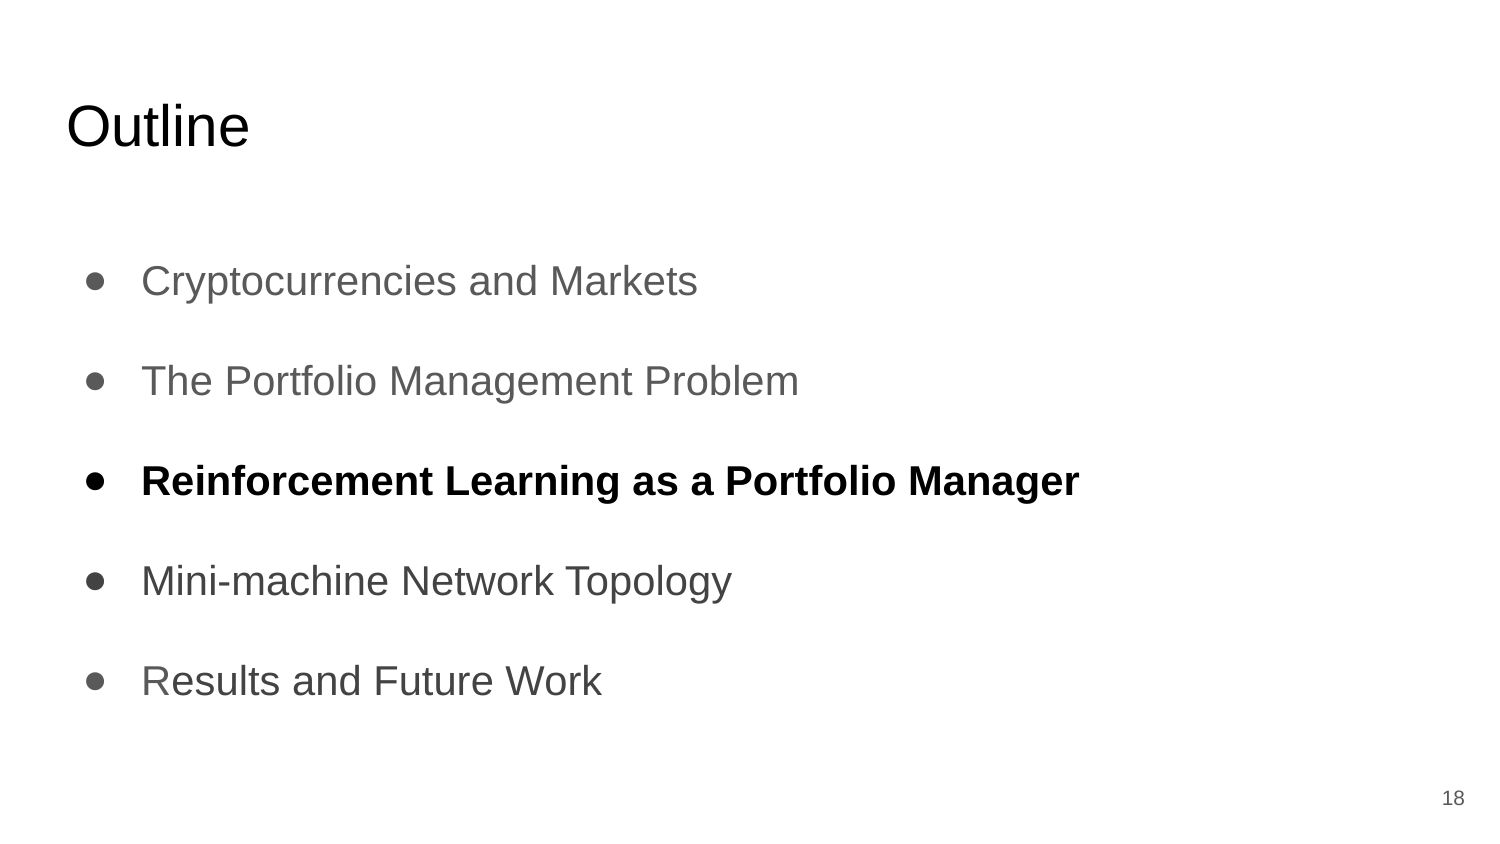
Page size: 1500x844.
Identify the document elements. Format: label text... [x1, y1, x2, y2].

slide_number ‹#› [1389, 764, 1480, 830]
list Cryptocurrencies and Markets The Portfolio Management Problem Reinforcement Learning as a Portfolio Manager Mini-machine Network Topology Results and Future Work [51, 189, 1449, 750]
title Outline [51, 72, 1449, 167]
